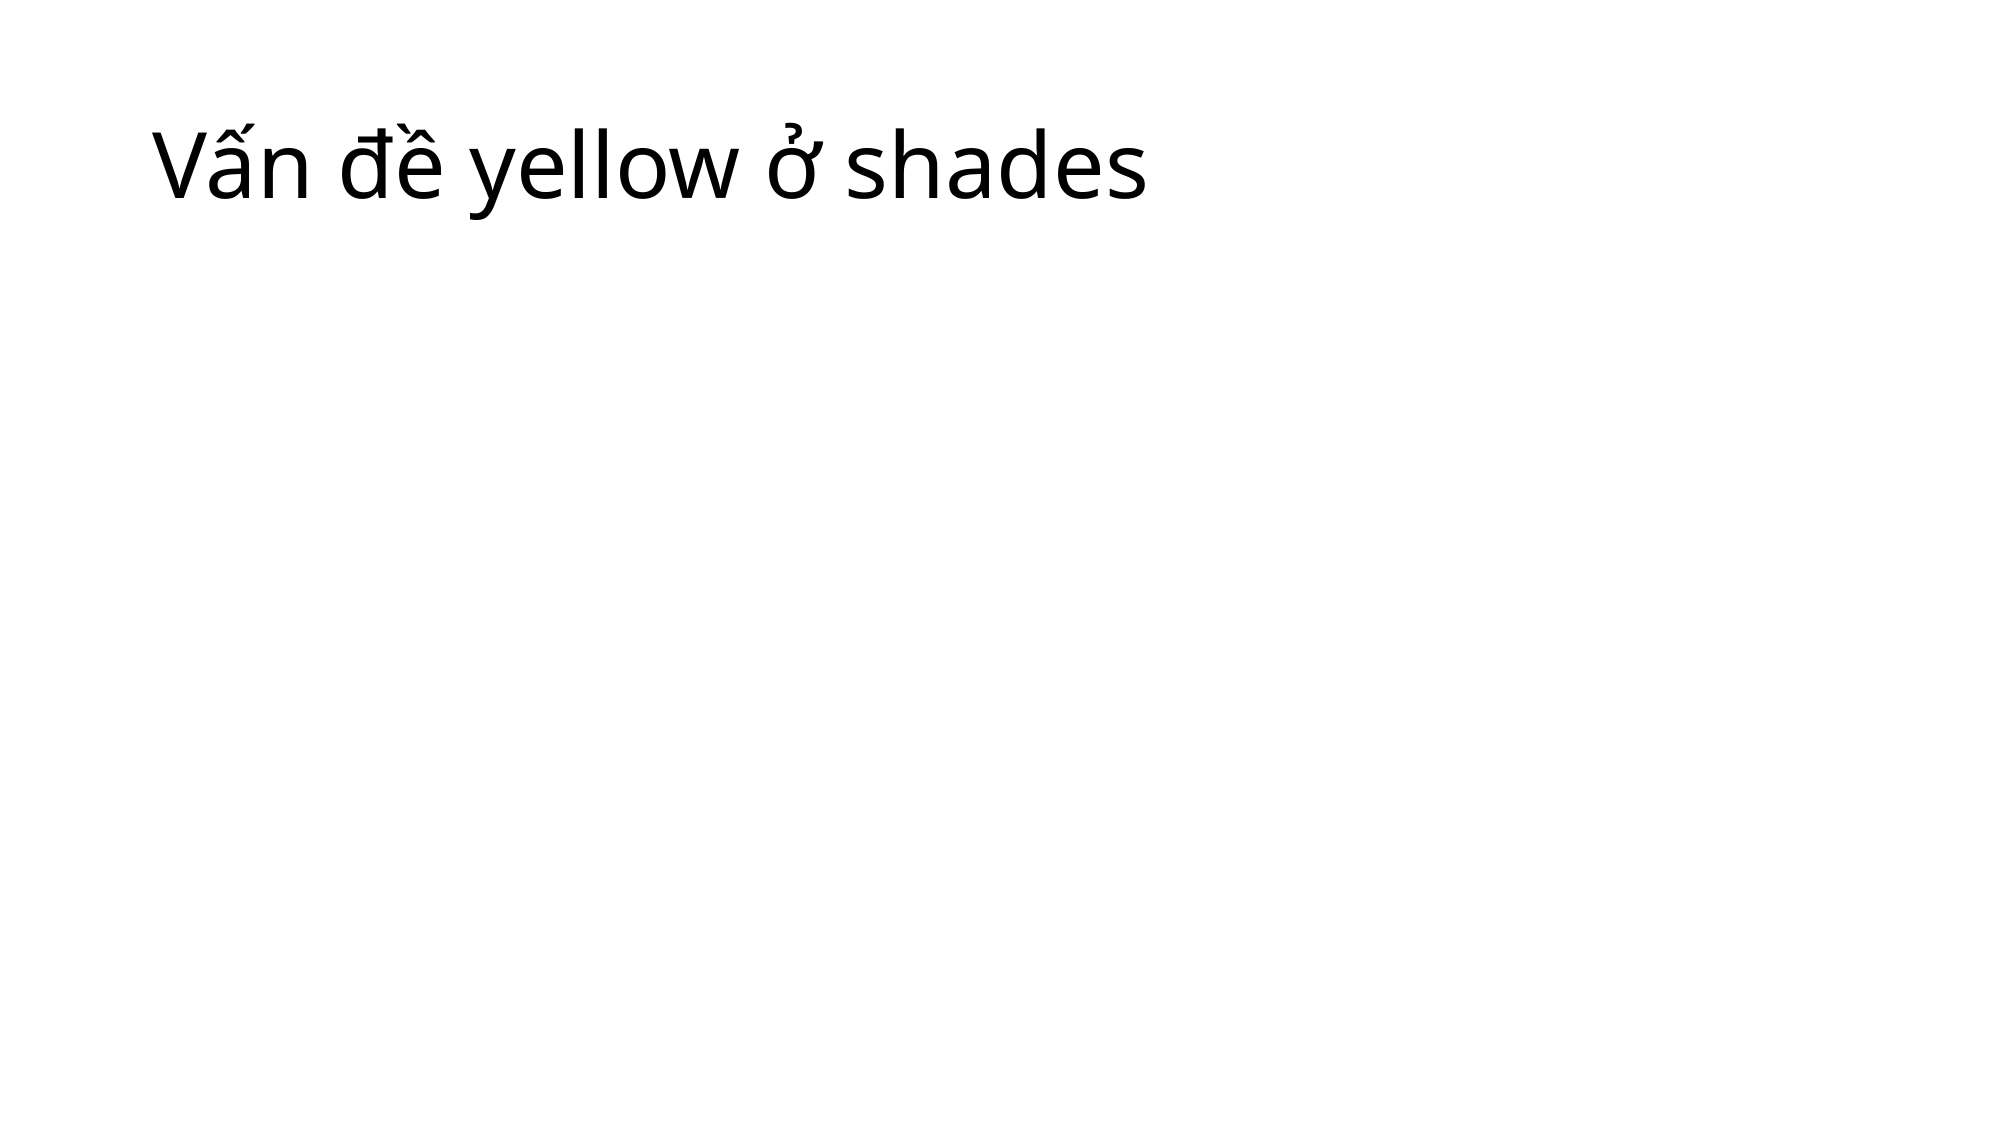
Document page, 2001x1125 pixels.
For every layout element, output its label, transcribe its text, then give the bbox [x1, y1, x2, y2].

title Vấn đề yellow ở shades [137, 59, 1863, 278]
